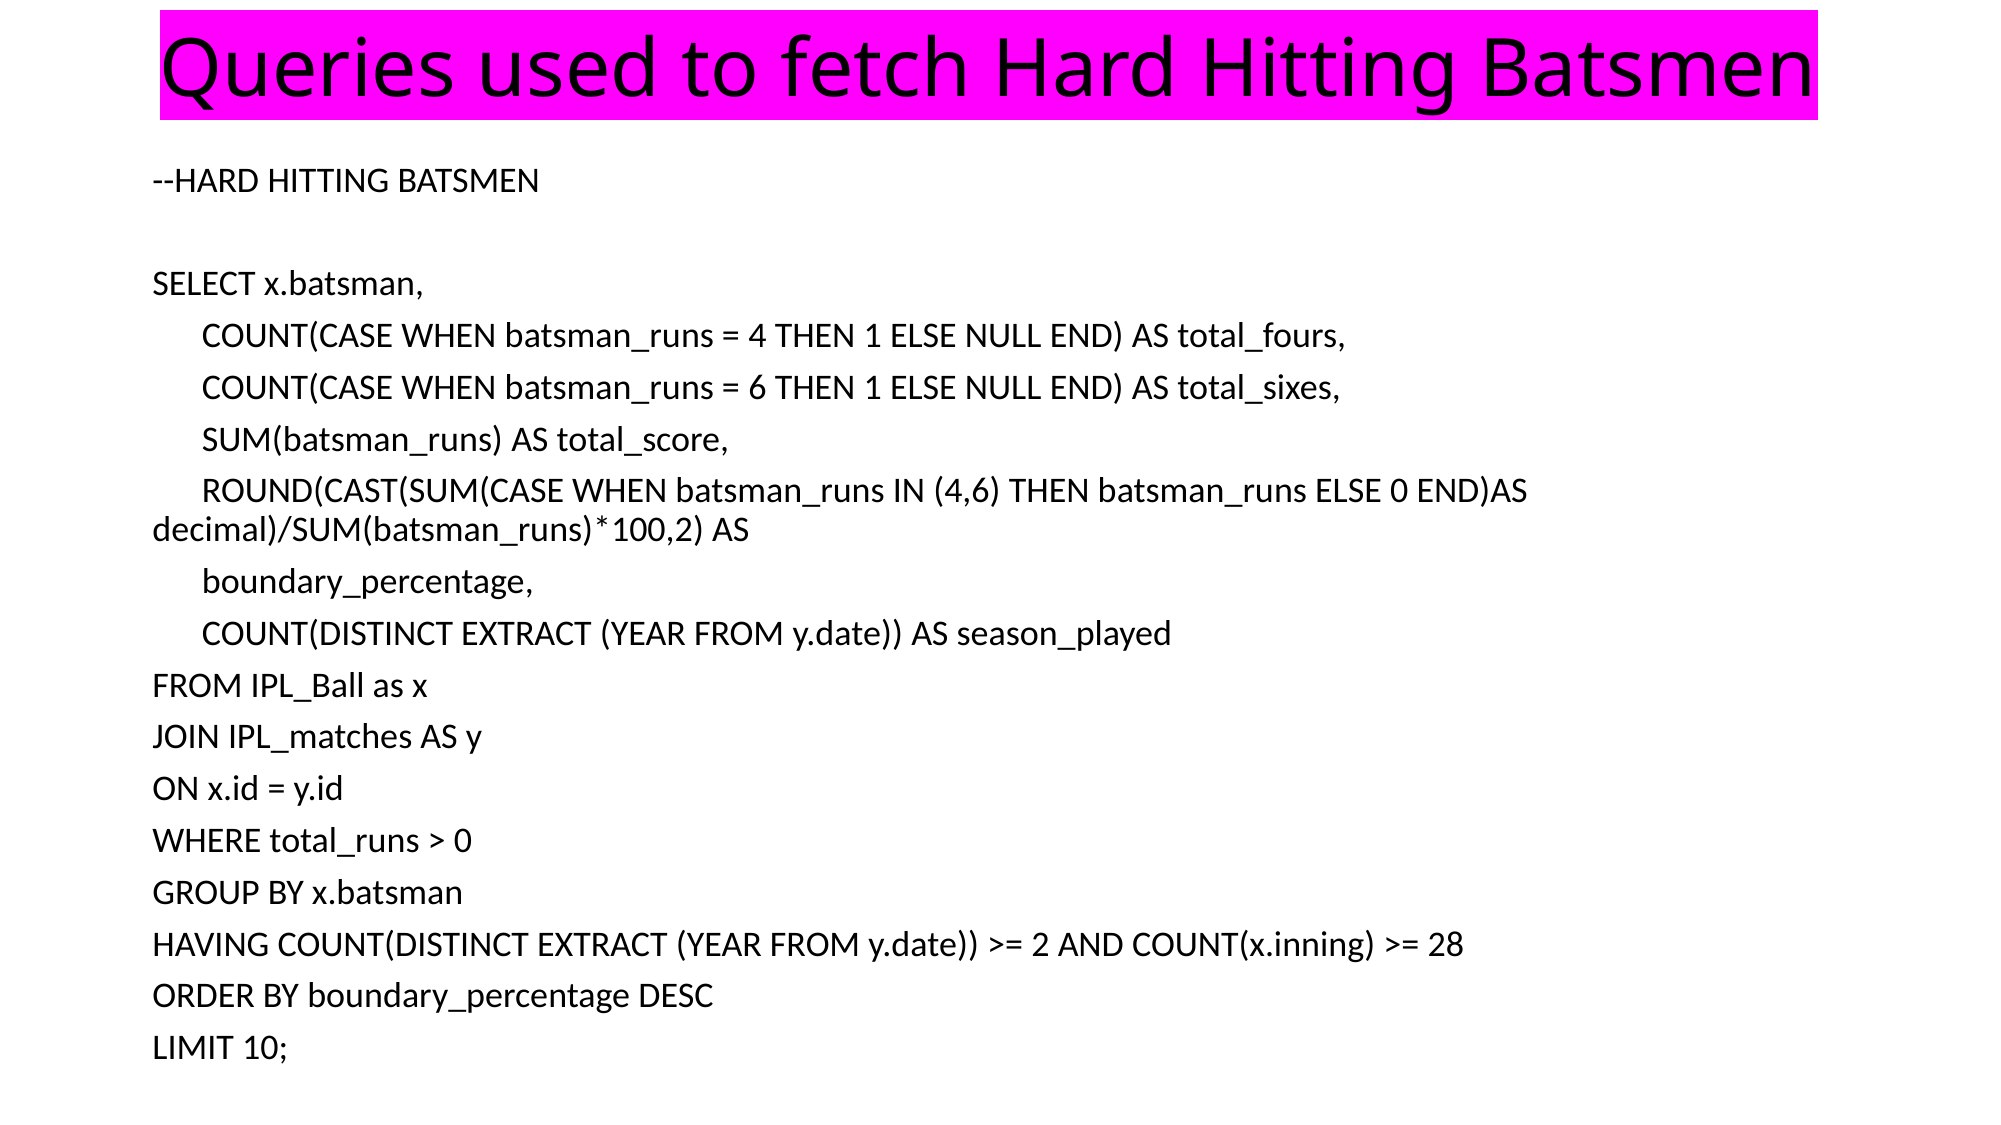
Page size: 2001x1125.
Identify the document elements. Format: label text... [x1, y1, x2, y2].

list --HARD HITTING BATSMEN SELECT x.batsman, COUNT(CASE WHEN batsman_runs = 4 THEN 1 ELSE NULL END) AS total_fours, COUNT(CASE WHEN batsman_runs = 6 THEN 1 ELSE NULL END) AS total_sixes, SUM(batsman_runs) AS total_score, ROUND(CAST(SUM(CASE WHEN batsman_runs IN (4,6) THEN batsman_runs ELSE 0 END)AS decimal)/SUM(batsman_runs)*100,2) AS boundary_percentage, COUNT(DISTINCT EXTRACT (YEAR FROM y.date)) AS season_played FROM IPL_Ball as x JOIN IPL_matches AS y ON x.id = y.id WHERE total_runs > 0 GROUP BY x.batsman HAVING COUNT(DISTINCT EXTRACT (YEAR FROM y.date)) >= 2 AND COUNT(x.inning) >= 28 ORDER BY boundary_percentage DESC LIMIT 10; [137, 153, 1863, 1086]
title Queries used to fetch Hard Hitting Batsmen [144, 7, 1852, 133]
